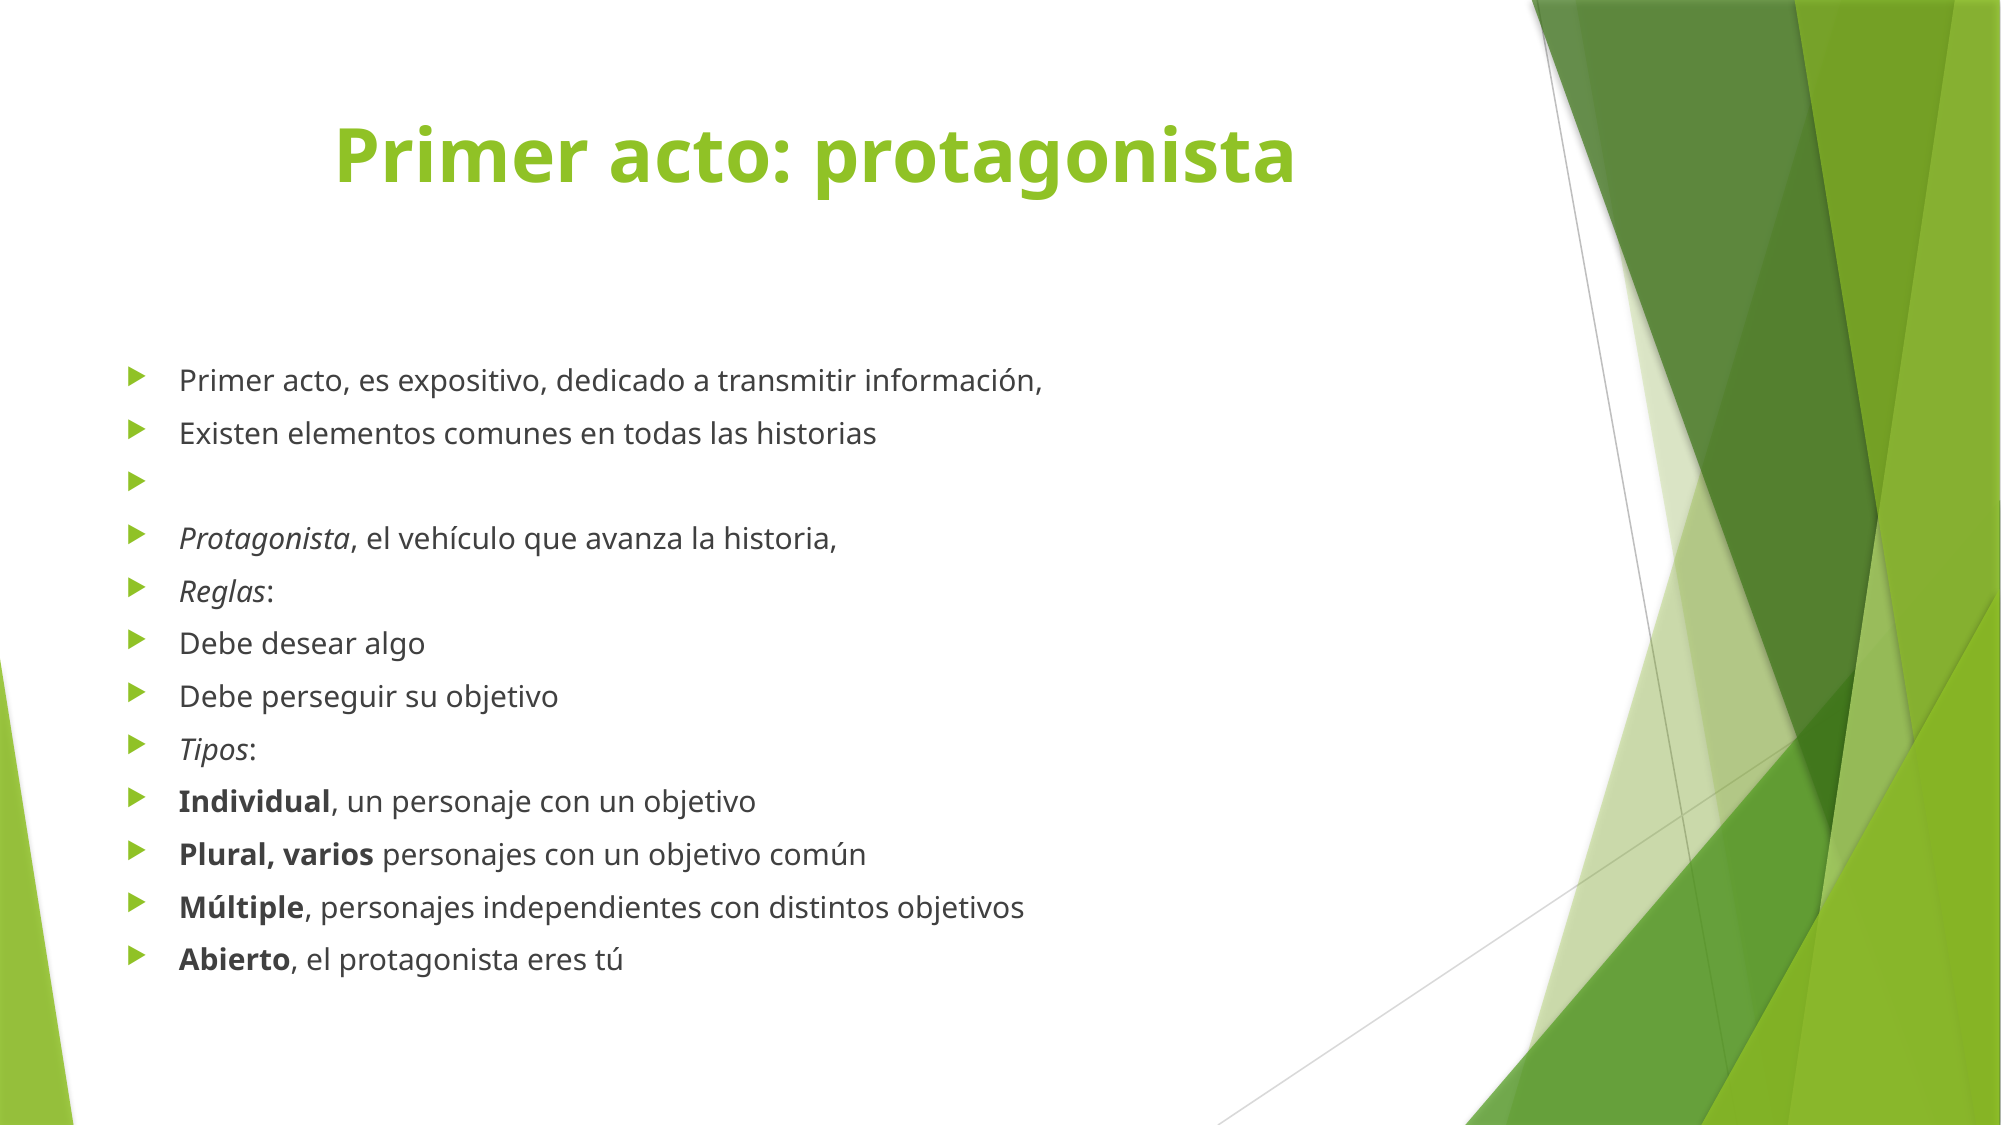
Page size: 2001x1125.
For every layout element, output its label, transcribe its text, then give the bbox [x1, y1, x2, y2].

list Primer acto, es expositivo, dedicado a transmitir información, Existen elementos comunes en todas las historias Protagonista, el vehículo que avanza la historia, Reglas: Debe desear algo Debe perseguir su objetivo Tipos: Individual, un personaje con un objetivo Plural, varios personajes con un objetivo común Múltiple, personajes independientes con distintos objetivos Abierto, el protagonista eres tú [111, 354, 1522, 992]
title Primer acto: protagonista [111, 99, 1522, 317]
